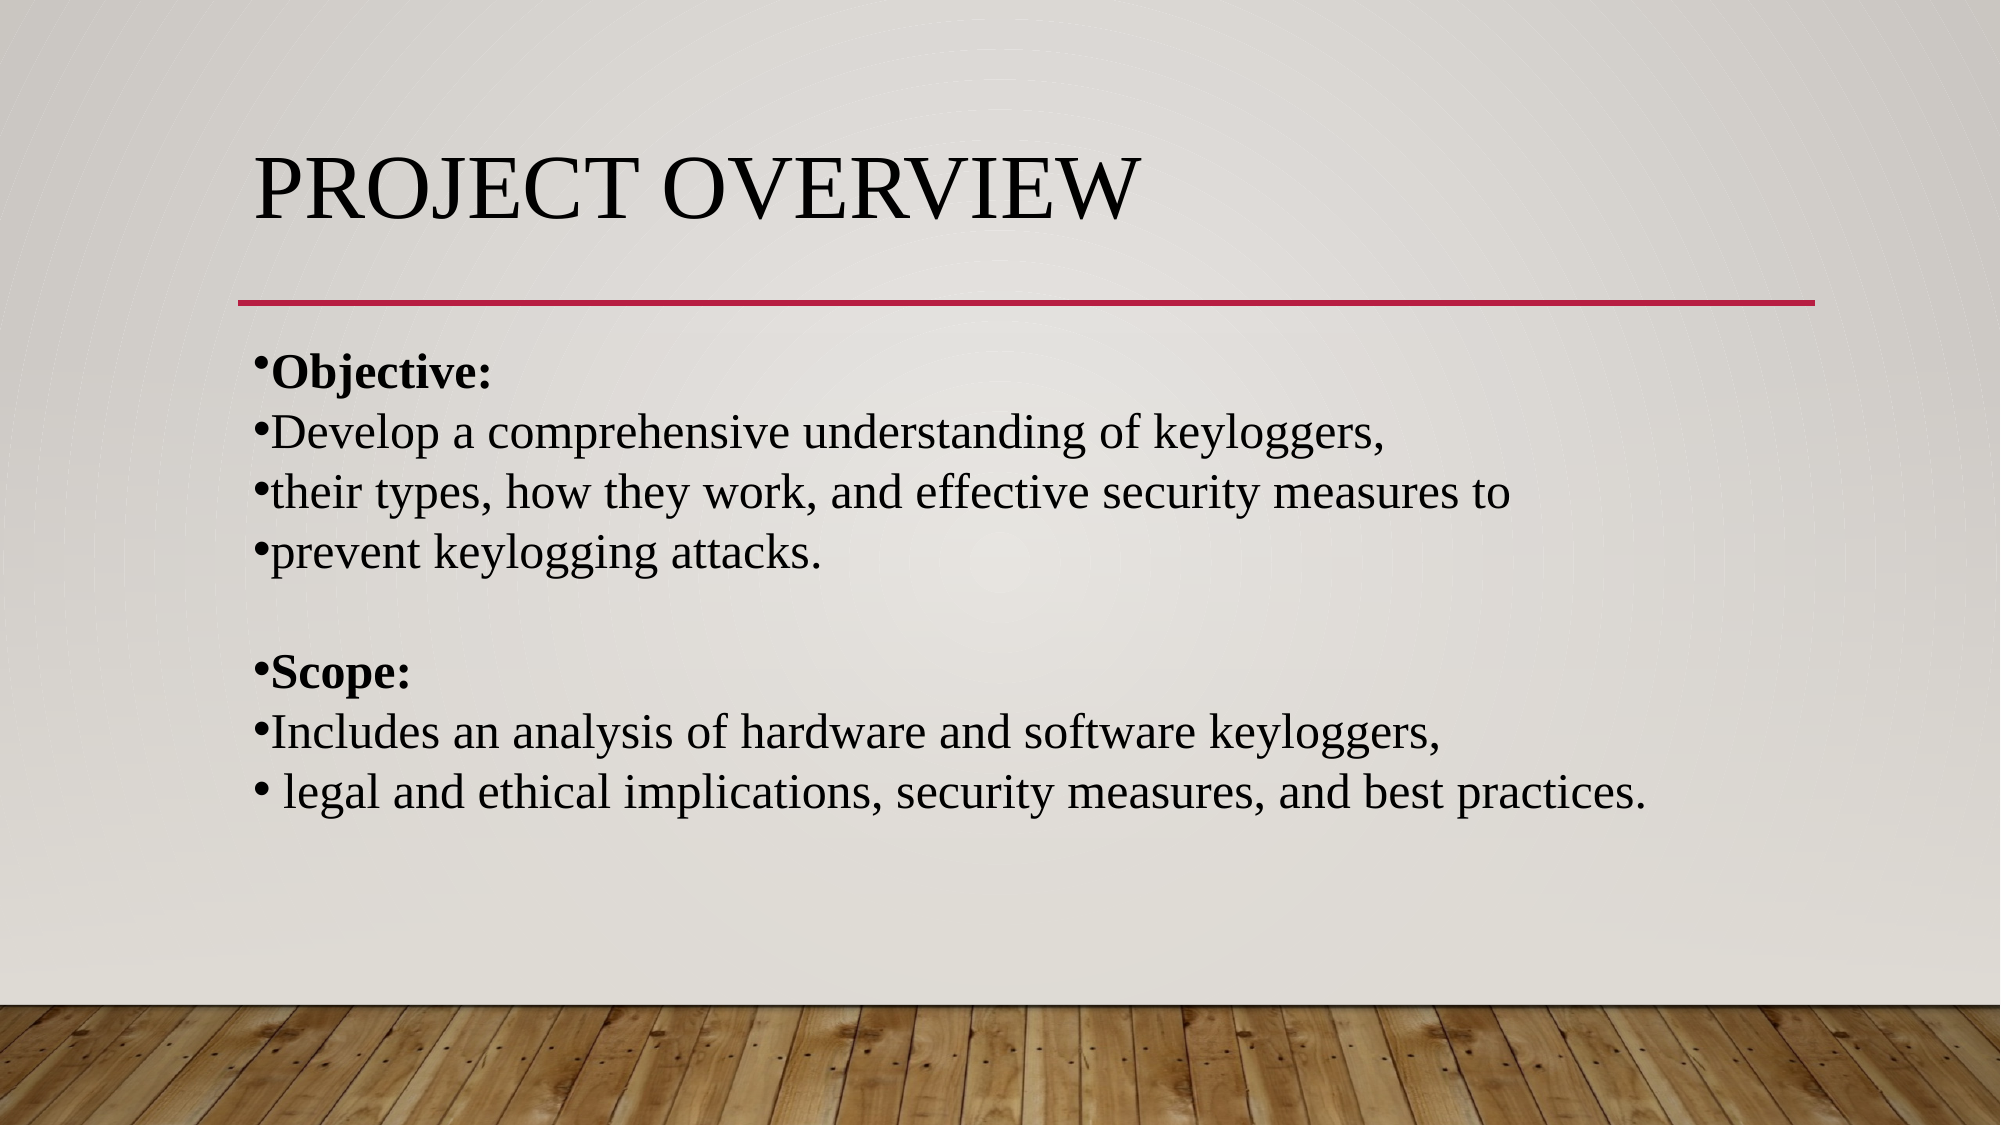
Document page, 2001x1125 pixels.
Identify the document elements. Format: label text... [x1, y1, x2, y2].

title Project overview [238, 131, 1814, 305]
picture [0, 1005, 2000, 1125]
list Objective: Develop a comprehensive understanding of keyloggers, their types, how they work, and effective security measures to prevent keylogging attacks. Scope: Includes an analysis of hardware and software keyloggers, legal and ethical implications, security measures, and best practices. [238, 330, 1814, 897]
